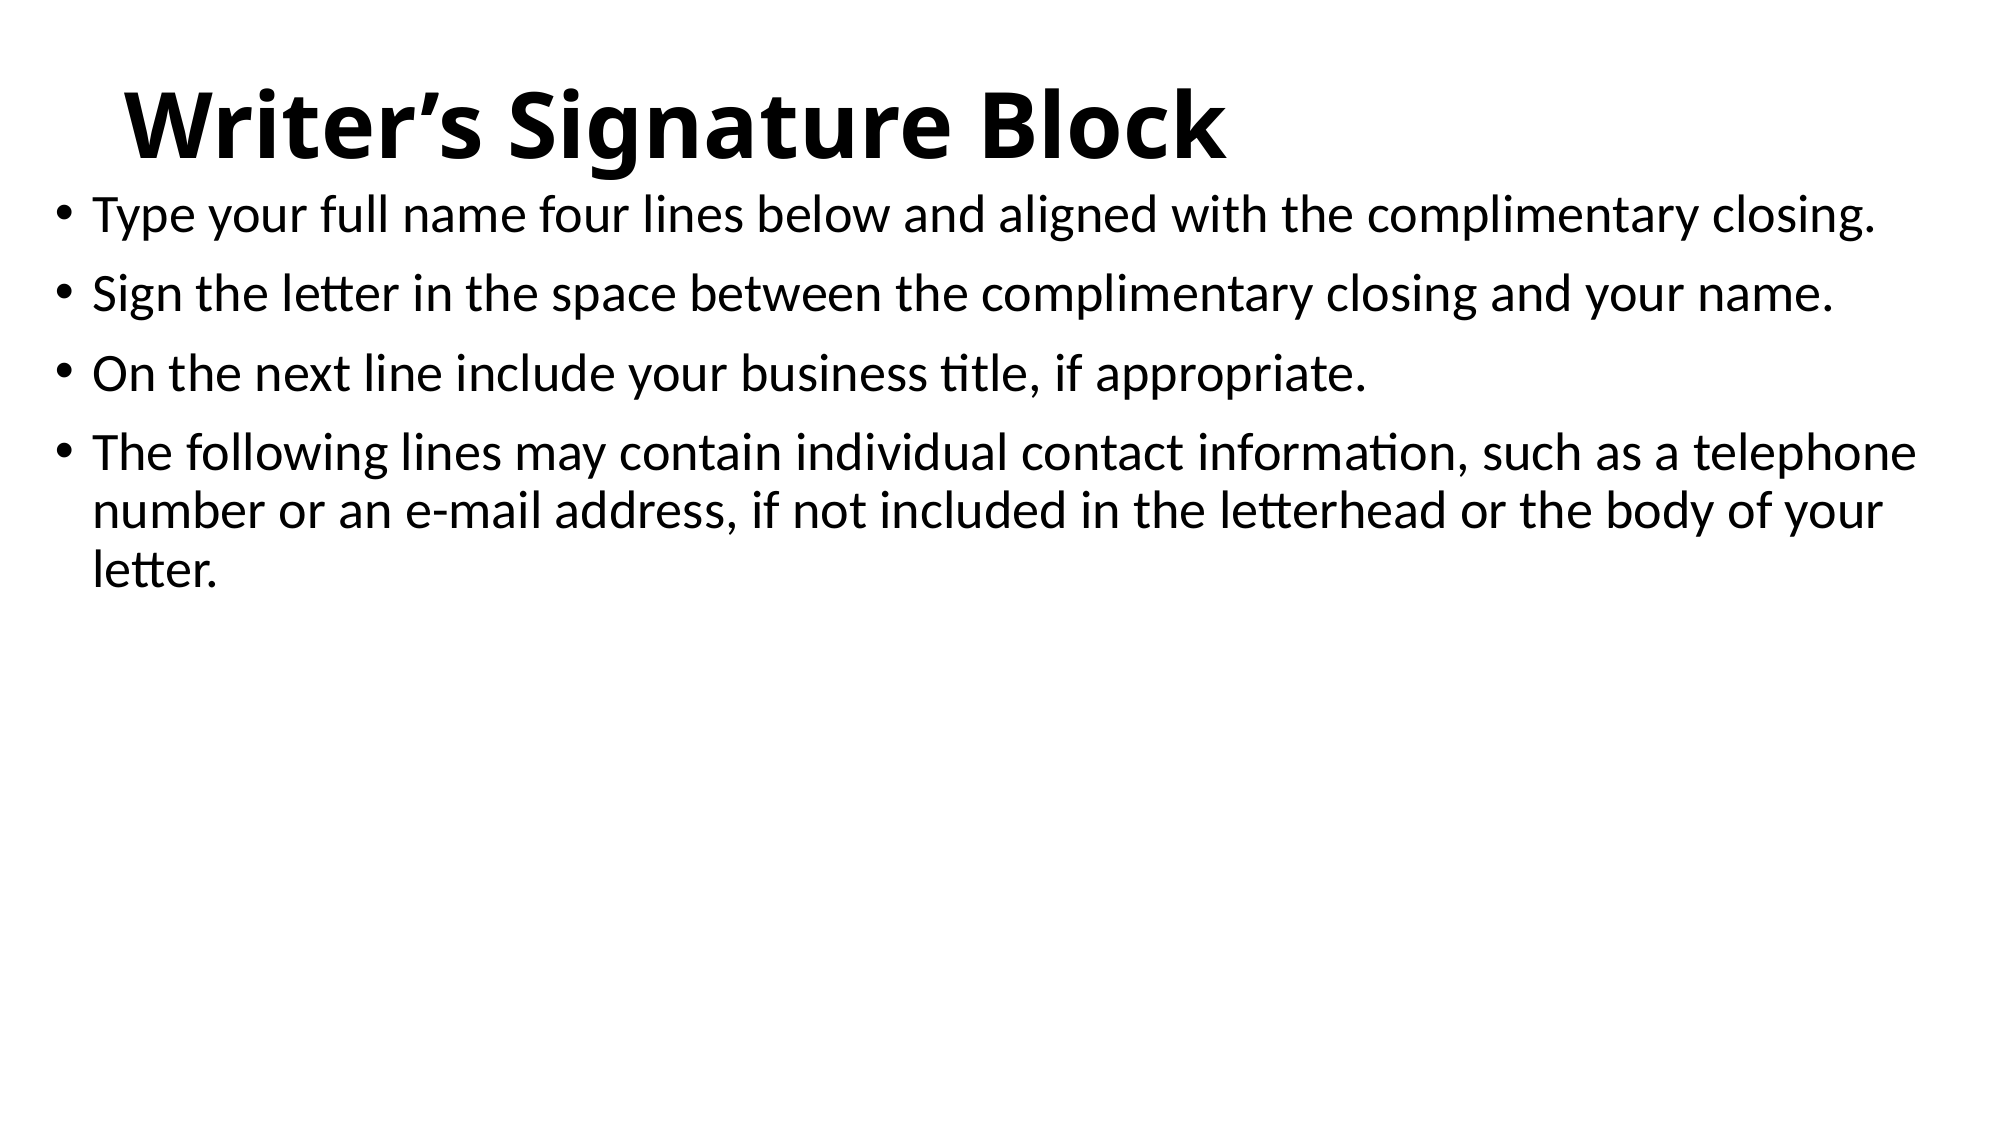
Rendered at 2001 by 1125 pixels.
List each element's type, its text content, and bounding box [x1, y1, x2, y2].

list Type your full name four lines below and aligned with the complimentary closing. Sign the letter in the space between the complimentary closing and your name. On the next line include your business title, if appropriate. The following lines may contain individual contact information, such as a telephone number or an e-mail address, if not included in the letterhead or the body of your letter. [39, 178, 1972, 1107]
title Writer’s Signature Block [109, 50, 1835, 178]
